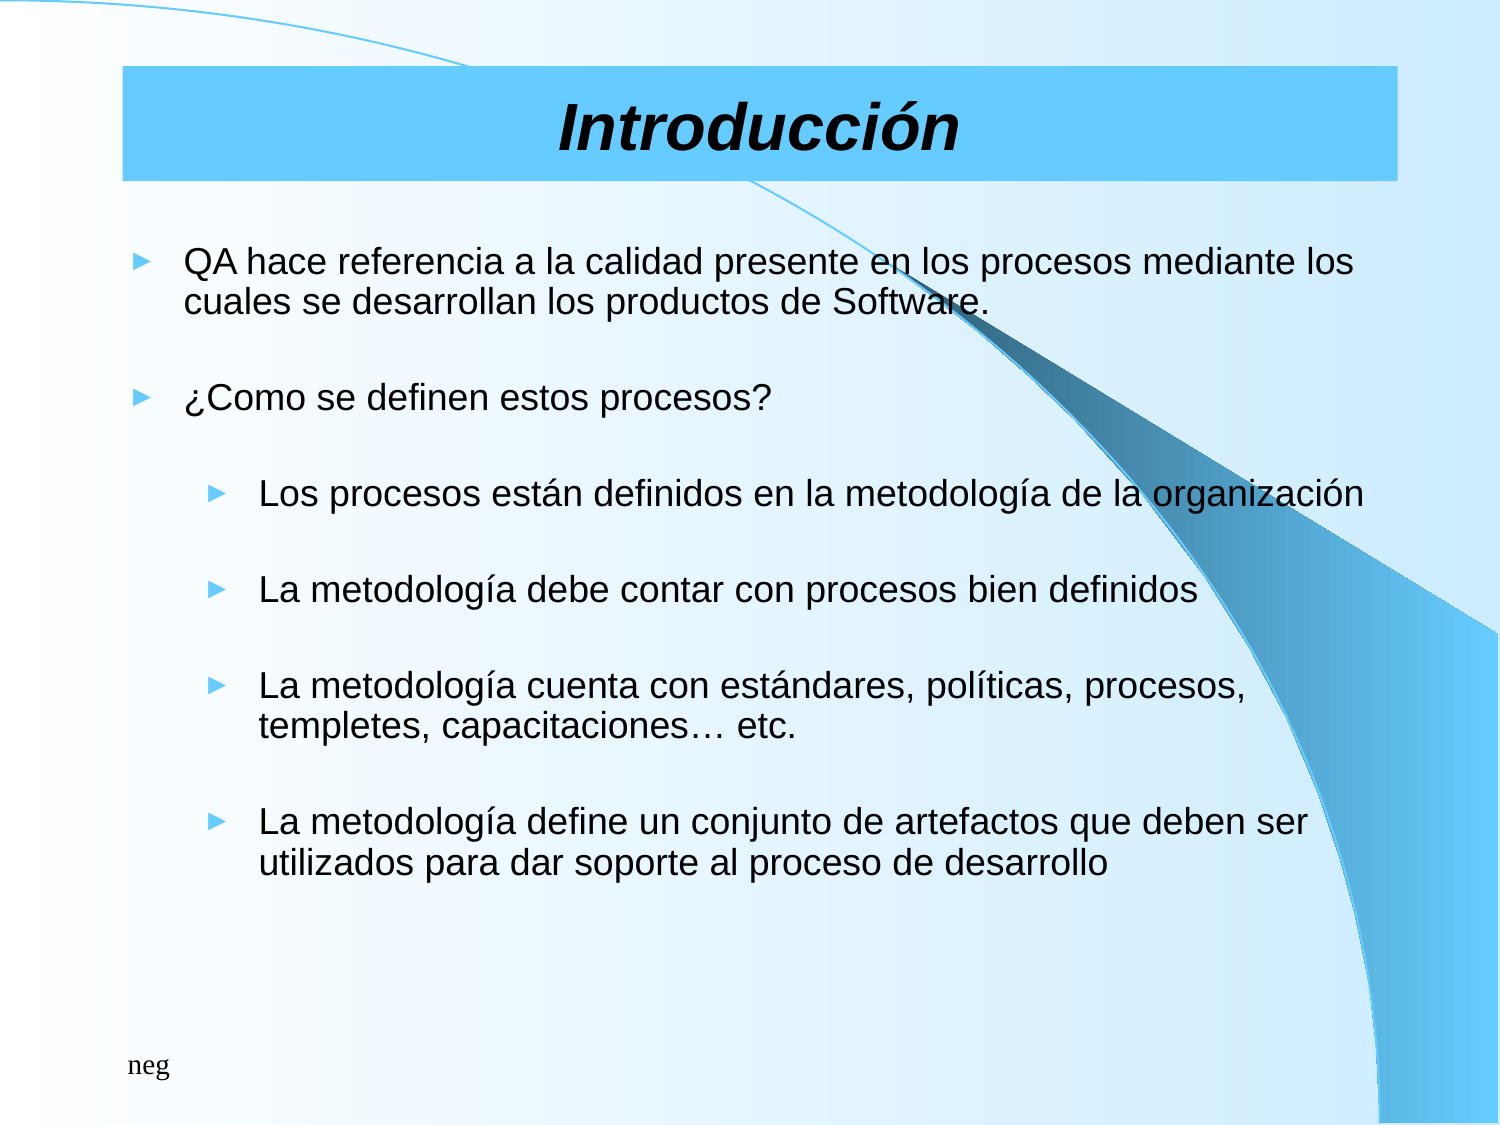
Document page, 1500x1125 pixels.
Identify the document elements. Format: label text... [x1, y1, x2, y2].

text_box QA hace referencia a la calidad presente en los procesos mediante los cuales se desarrollan los productos de Software. ¿Como se definen estos procesos? Los procesos están definidos en la metodología de la organización La metodología debe contar con procesos bien definidos La metodología cuenta con estándares, políticas, procesos, templetes, capacitaciones… etc. La metodología define un conjunto de artefactos que deben ser utilizados para dar soporte al proceso de desarrollo [112, 234, 1395, 1050]
slide_number neg [112, 1050, 426, 1101]
title Introducción [122, 65, 1398, 182]
